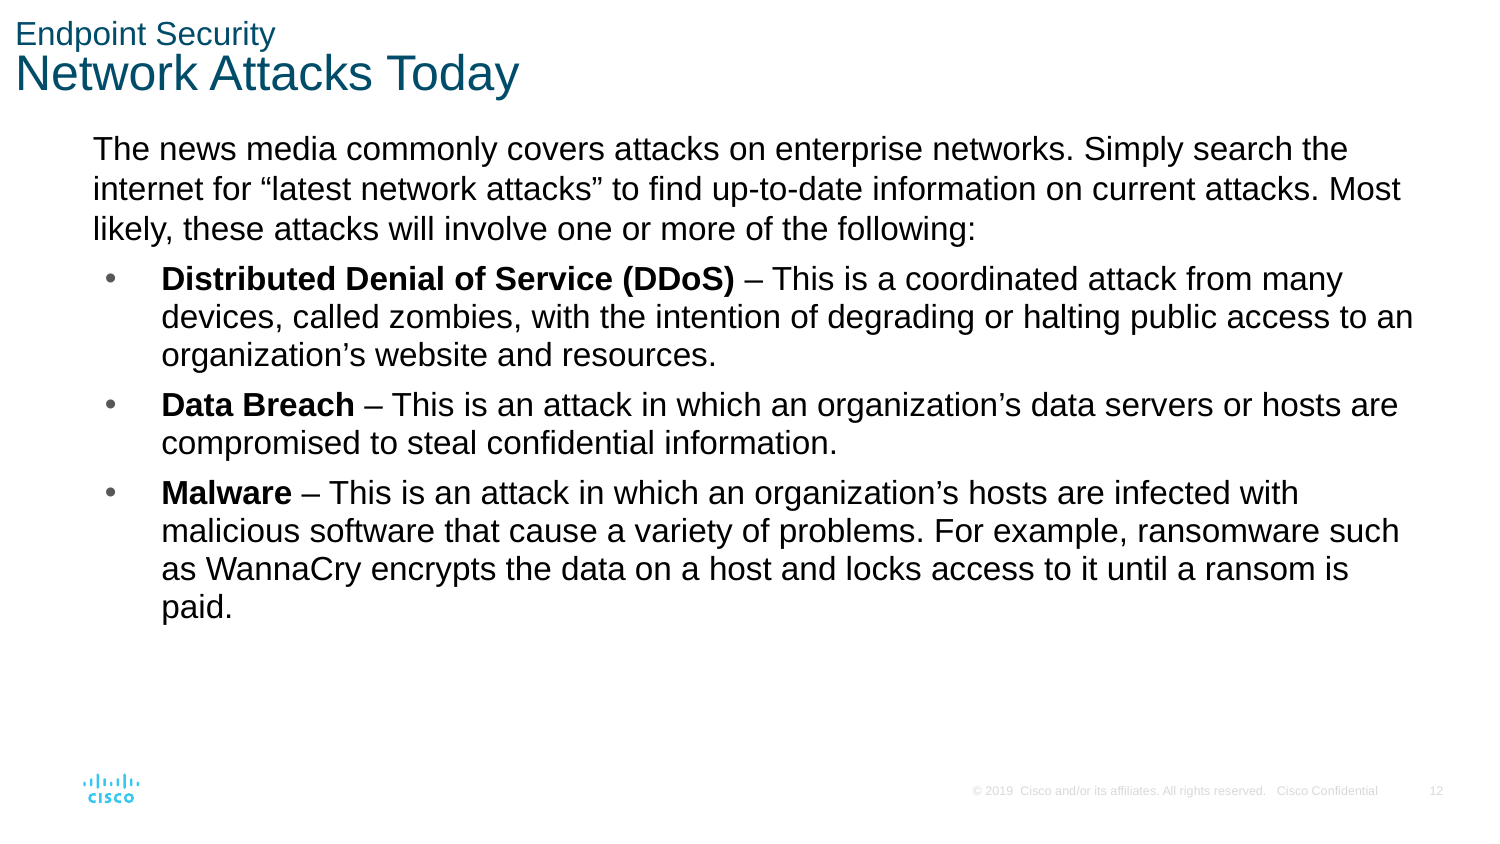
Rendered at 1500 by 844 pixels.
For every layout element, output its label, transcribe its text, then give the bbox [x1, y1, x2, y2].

list The news media commonly covers attacks on enterprise networks. Simply search the internet for “latest network attacks” to find up-to-date information on current attacks. Most likely, these attacks will involve one or more of the following: Distributed Denial of Service (DDoS) – This is a coordinated attack from many devices, called zombies, with the intention of degrading or halting public access to an organization’s website and resources. Data Breach – This is an attack in which an organization’s data servers or hosts are compromised to steal confidential information. Malware – This is an attack in which an organization’s hosts are infected with malicious software that cause a variety of problems. For example, ransomware such as WannaCry encrypts the data on a host and locks access to it until a ransom is paid. [77, 120, 1437, 726]
title Endpoint Security Network Attacks Today [0, 0, 1369, 121]
